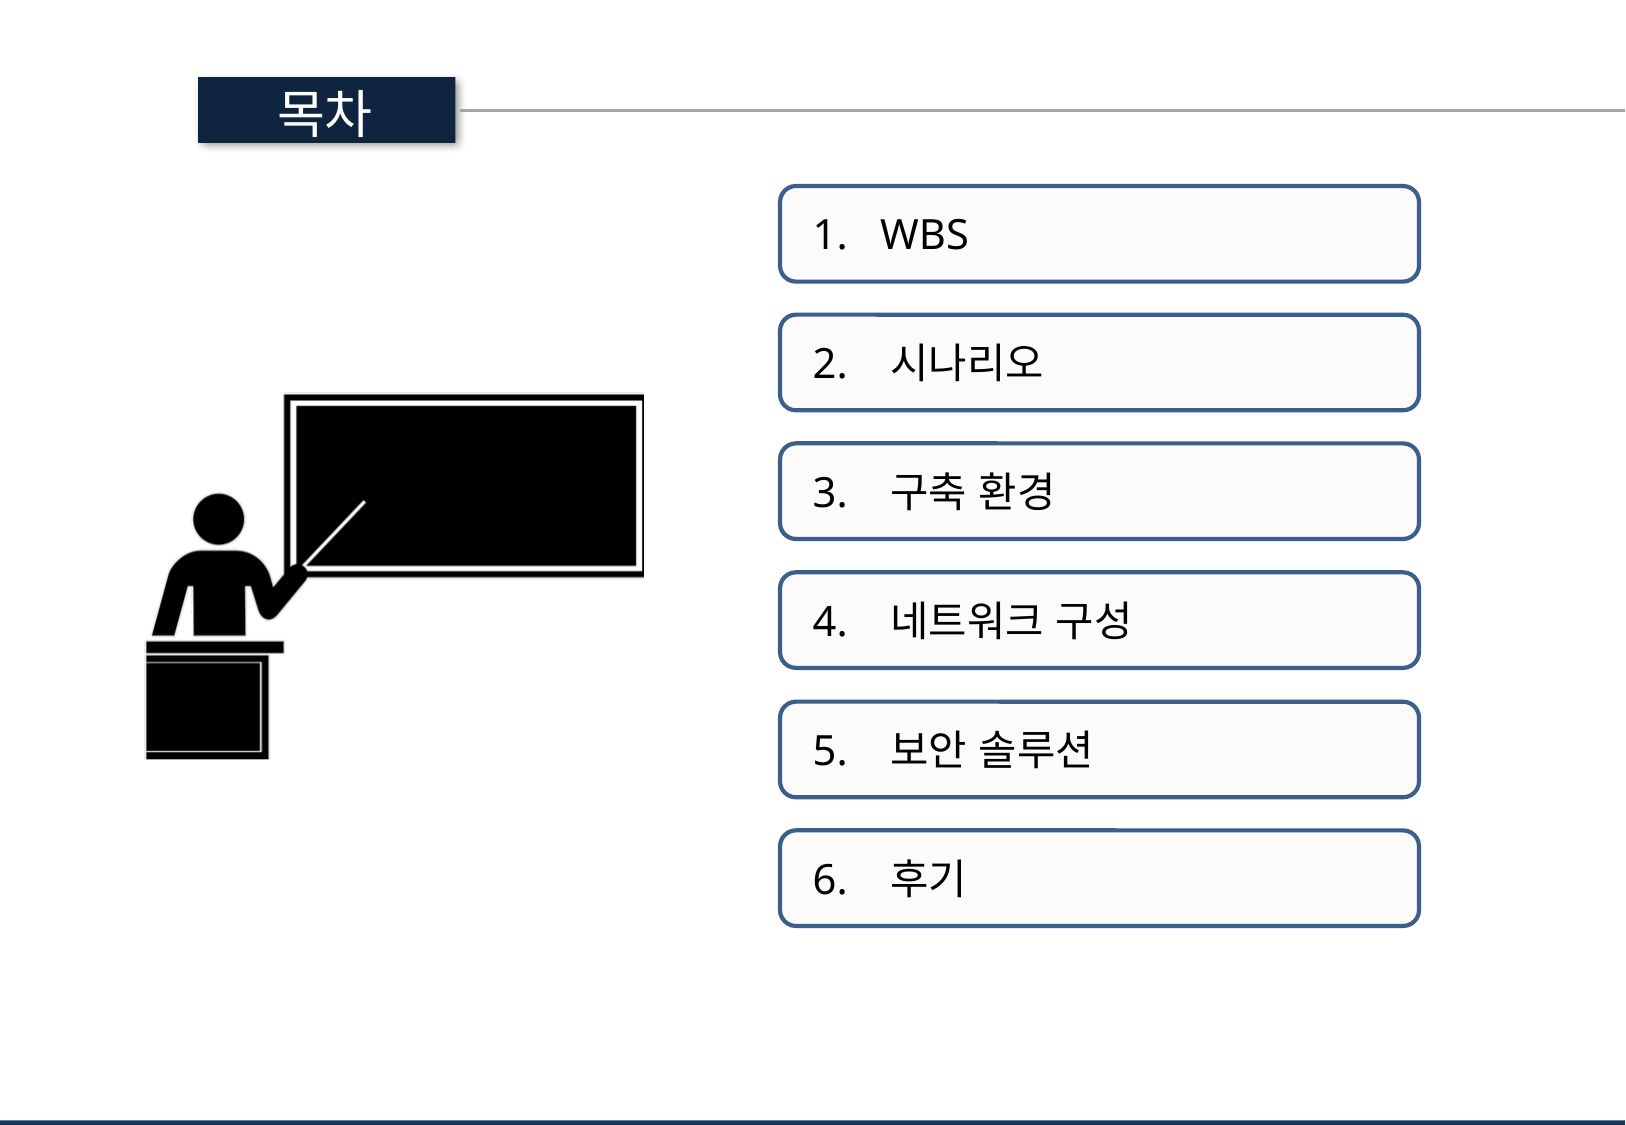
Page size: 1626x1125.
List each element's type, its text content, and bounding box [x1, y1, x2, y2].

text_box [777, 828, 1422, 929]
text_box 2. 시나리오 [798, 329, 1346, 395]
text_box 1. WBS [798, 201, 1346, 266]
text_box 3. 구축 환경 [798, 458, 1346, 524]
text_box [777, 570, 1422, 671]
text_box 5. 보안 솔루션 [798, 716, 1346, 782]
text_box 목차 [194, 74, 456, 141]
text_box [777, 183, 1422, 284]
text_box [777, 312, 1422, 413]
text_box [777, 699, 1422, 800]
text_box 6. 후기 [798, 845, 1346, 911]
picture [136, 387, 644, 761]
text_box 4. 네트워크 구성 [798, 587, 1346, 653]
text_box [777, 441, 1422, 542]
